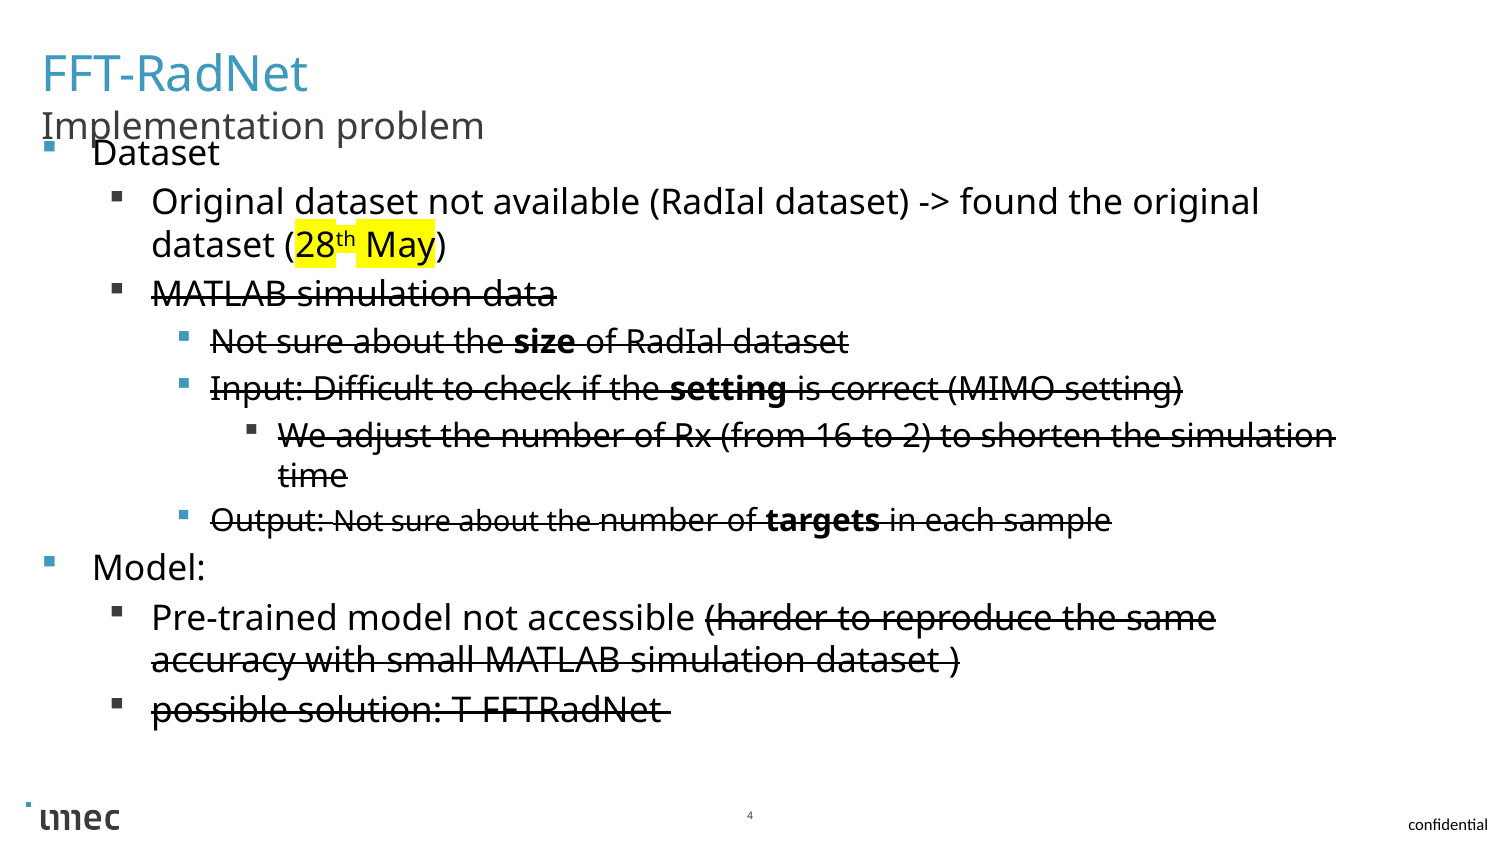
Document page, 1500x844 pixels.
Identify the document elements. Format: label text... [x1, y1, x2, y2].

picture [26, 802, 119, 830]
list Dataset Original dataset not available (RadIal dataset) -> found the original dataset (28th May) MATLAB simulation data Not sure about the size of RadIal dataset Input: Difficult to check if the setting is correct (MIMO setting) We adjust the number of Rx (from 16 to 2) to shorten the simulation time Output: Not sure about the number of targets in each sample Model: Pre-trained model not accessible (harder to reproduce the same accuracy with small MATLAB simulation dataset ) possible solution: T-FFTRadNet [26, 156, 1385, 772]
list Implementation problem [26, 94, 1463, 156]
title FFT-RadNet [26, 33, 1463, 94]
slide_number 4 [679, 802, 821, 831]
